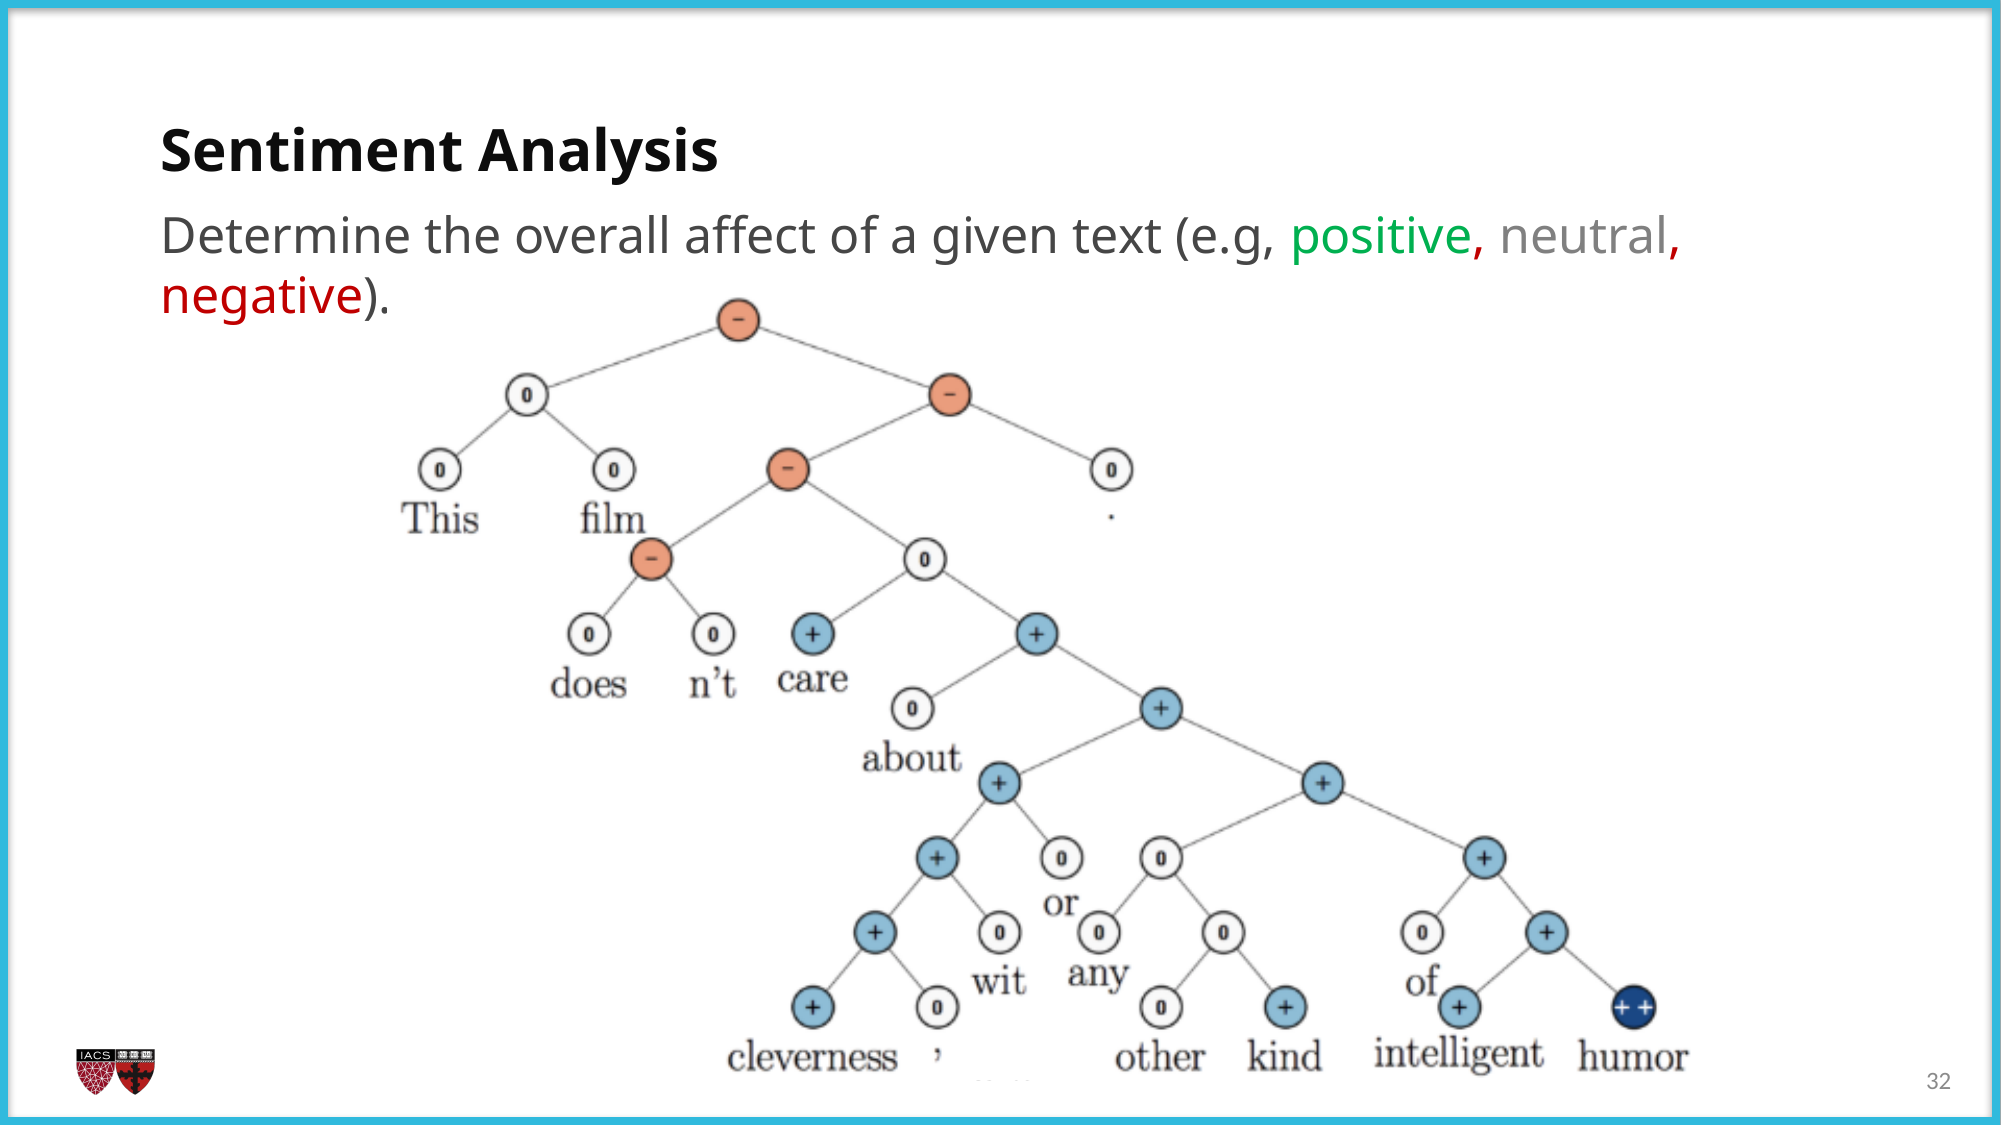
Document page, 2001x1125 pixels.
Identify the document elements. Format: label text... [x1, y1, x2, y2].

text_box Sentiment Analysis [146, 105, 1046, 195]
picture [75, 1049, 155, 1095]
slide_number 31 [1500, 1050, 1967, 1110]
text_box Determine the overall affect of a given text (e.g, positive, neutral, negative). [146, 195, 1882, 382]
picture [387, 290, 1705, 1081]
